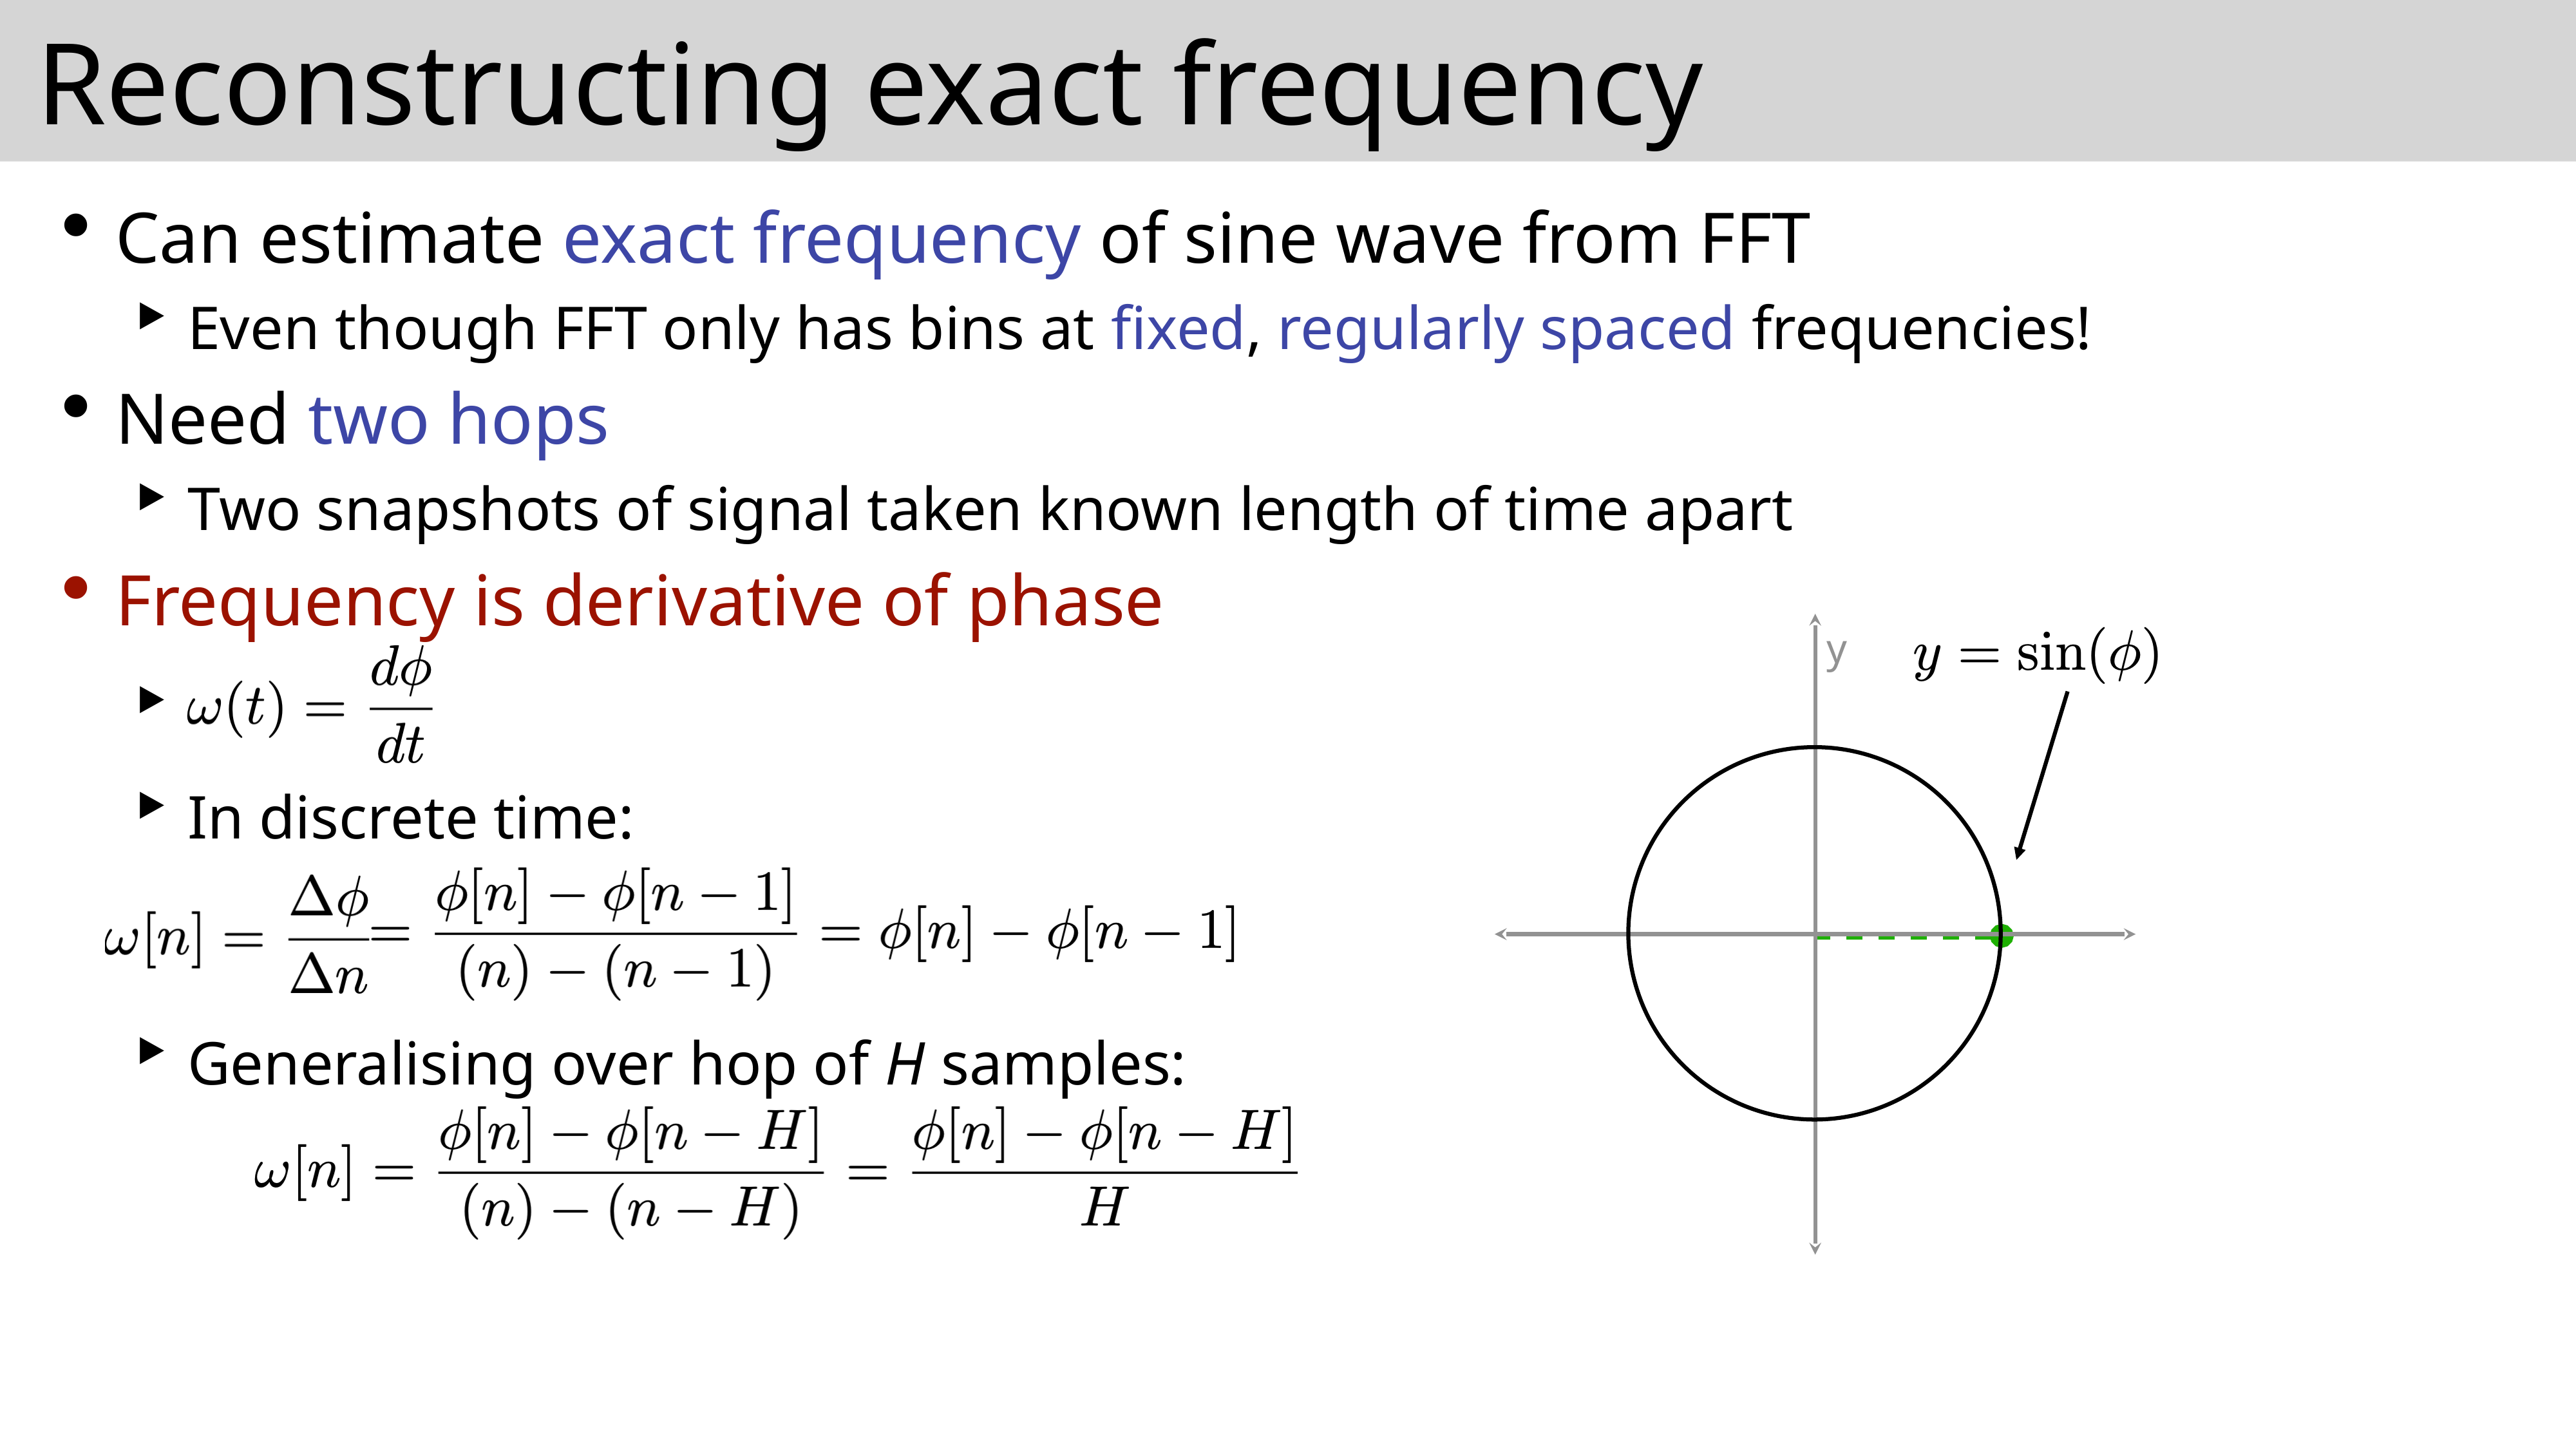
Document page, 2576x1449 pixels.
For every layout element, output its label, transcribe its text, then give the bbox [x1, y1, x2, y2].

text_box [1494, 613, 2159, 1255]
picture [105, 867, 1235, 1001]
picture [187, 645, 433, 763]
list Can estimate exact frequency of sine wave from FFT Even though FFT only has bins at fixed, regularly spaced frequencies! Need two hops Two snapshots of signal taken known length of time apart Frequency is derivative of phase In discrete time: Generalising over hop of H samples: [55, 187, 2548, 1301]
picture [254, 1106, 1298, 1240]
title Reconstructing exact frequency [30, 0, 2546, 162]
